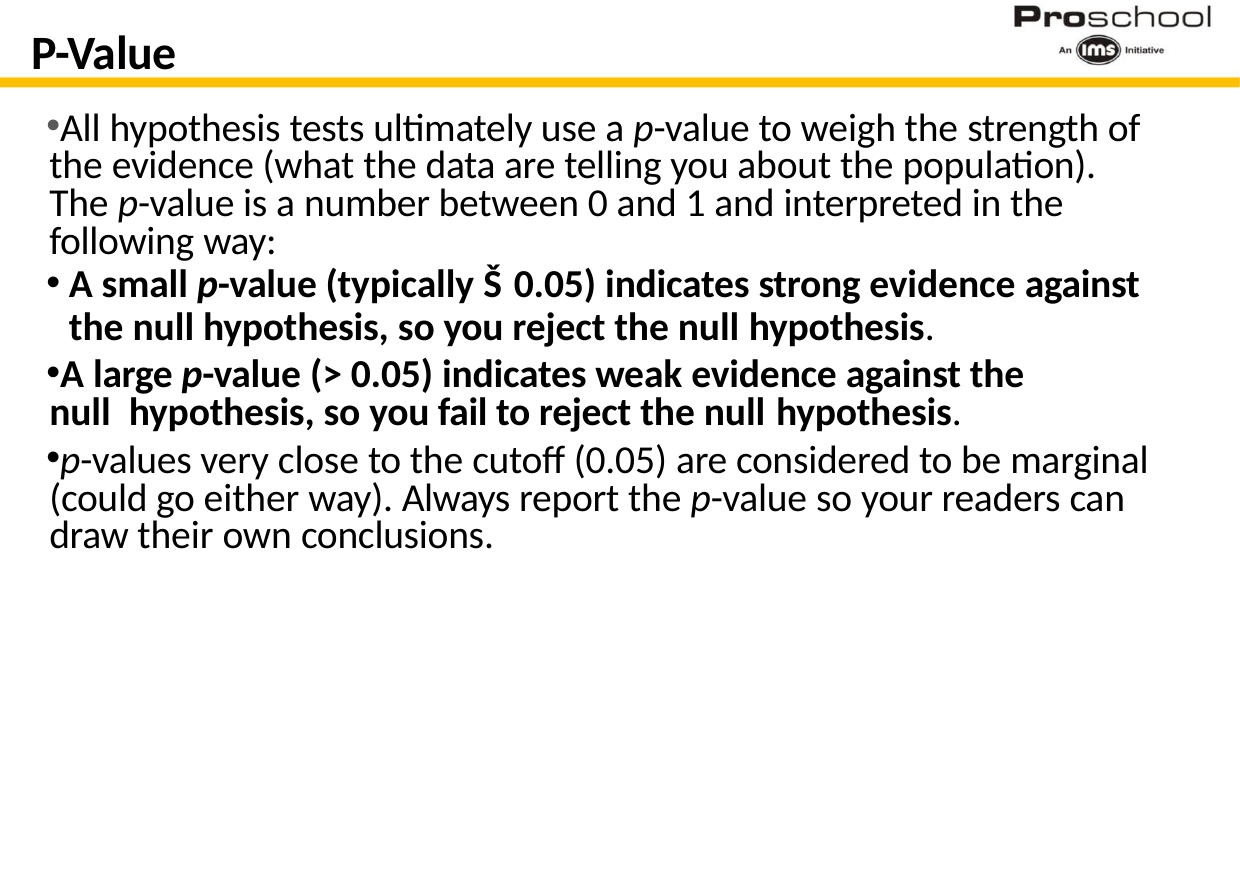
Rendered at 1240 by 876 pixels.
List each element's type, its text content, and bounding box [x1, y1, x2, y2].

picture [1004, 0, 1221, 21]
text_box All hypothesis tests ultimately use a p-value to weigh the strength of the evidence (what the data are telling you about the population). The p-value is a number between 0 and 1 and interpreted in the following way: A small p-value (typically Š 0.05) indicates strong evidence against the null hypothesis, so you reject the null hypothesis. A large p-value (> 0.05) indicates weak evidence against the null hypothesis, so you fail to reject the null hypothesis. p-values very close to the cutoff (0.05) are considered to be marginal (could go either way). Always report the p-value so your readers can draw their own conclusions. [44, 111, 1189, 557]
title P-Value [10, 21, 1231, 169]
text_box [0, 77, 10, 86]
text_box [1231, 77, 1240, 86]
